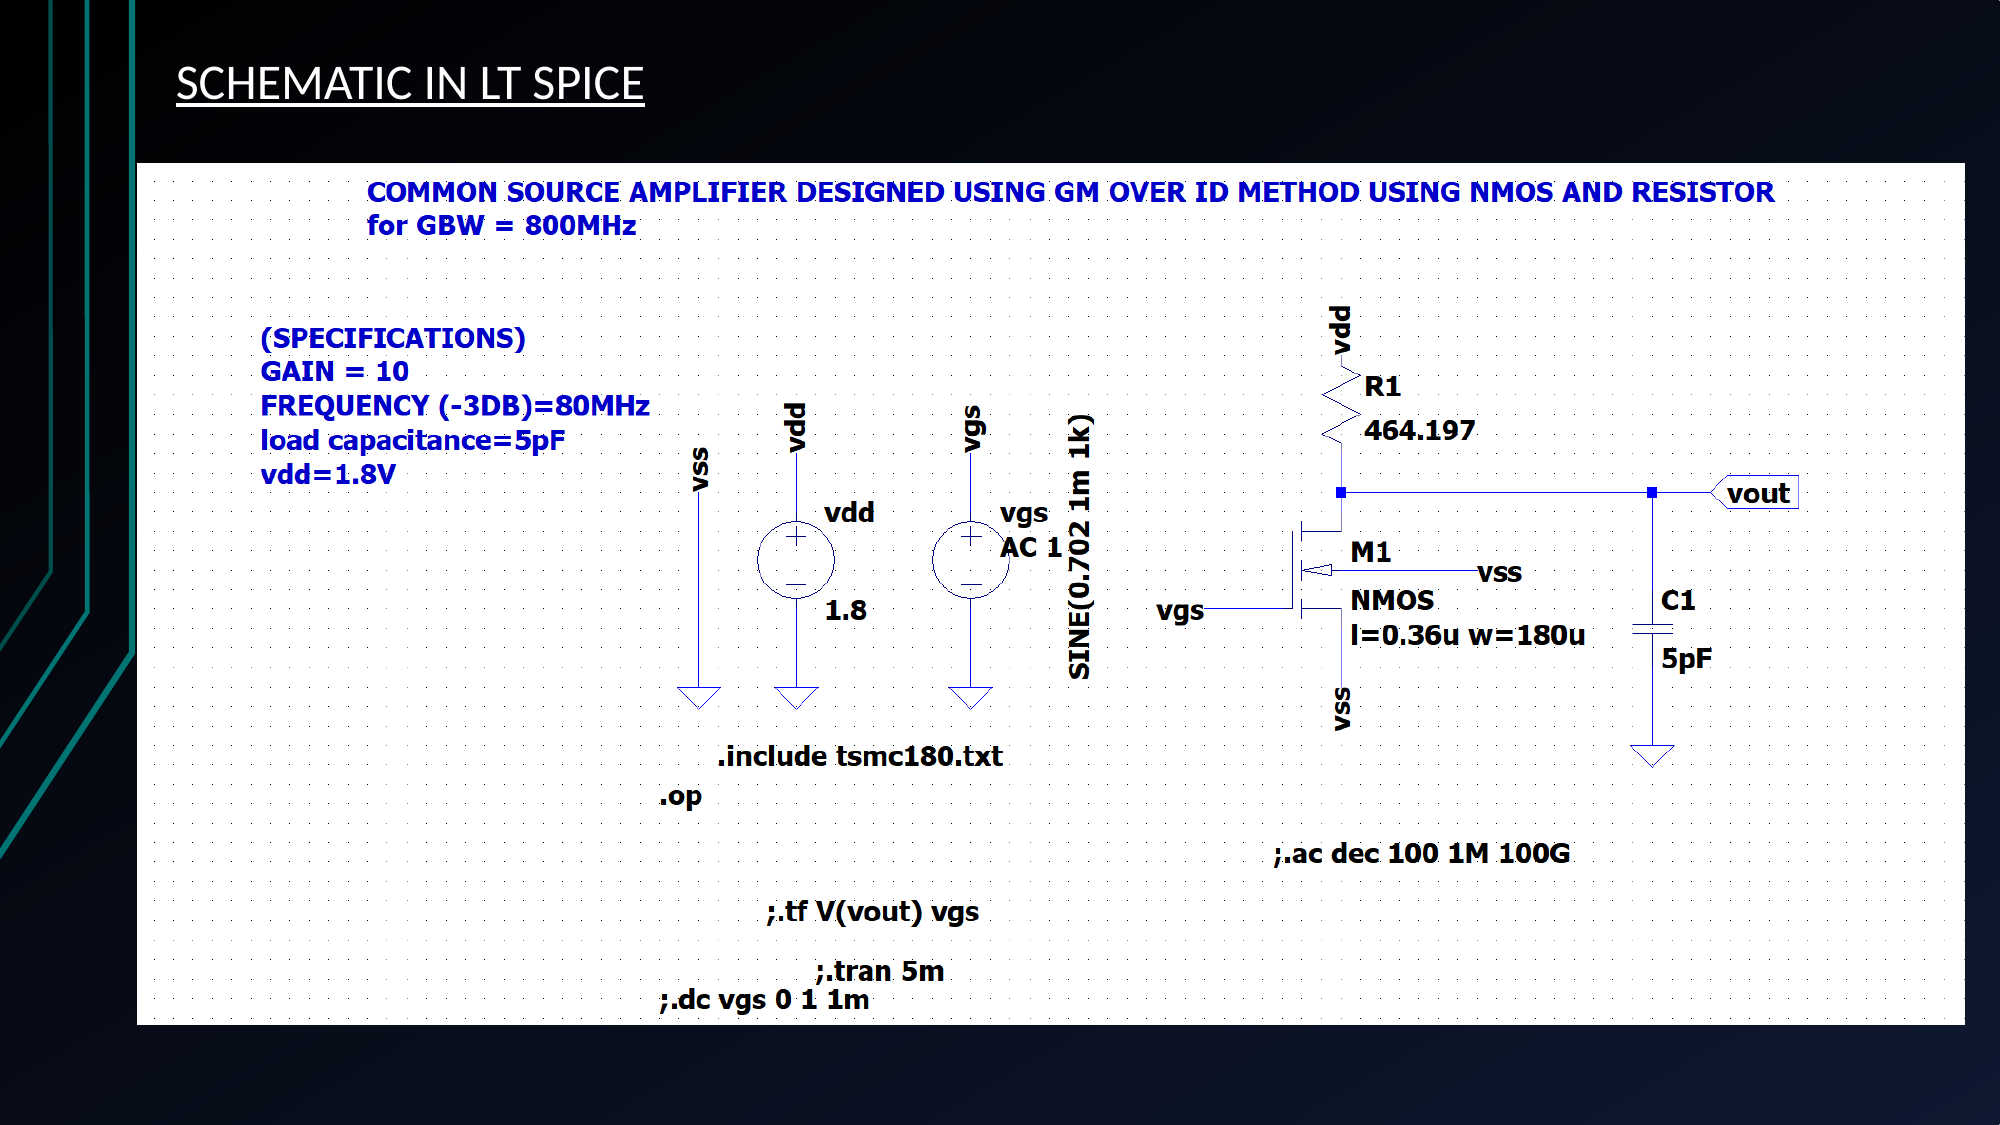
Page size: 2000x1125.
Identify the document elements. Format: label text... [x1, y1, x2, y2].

text_box SCHEMATIC IN LT SPICE [160, 42, 1187, 118]
picture [137, 163, 1965, 1025]
